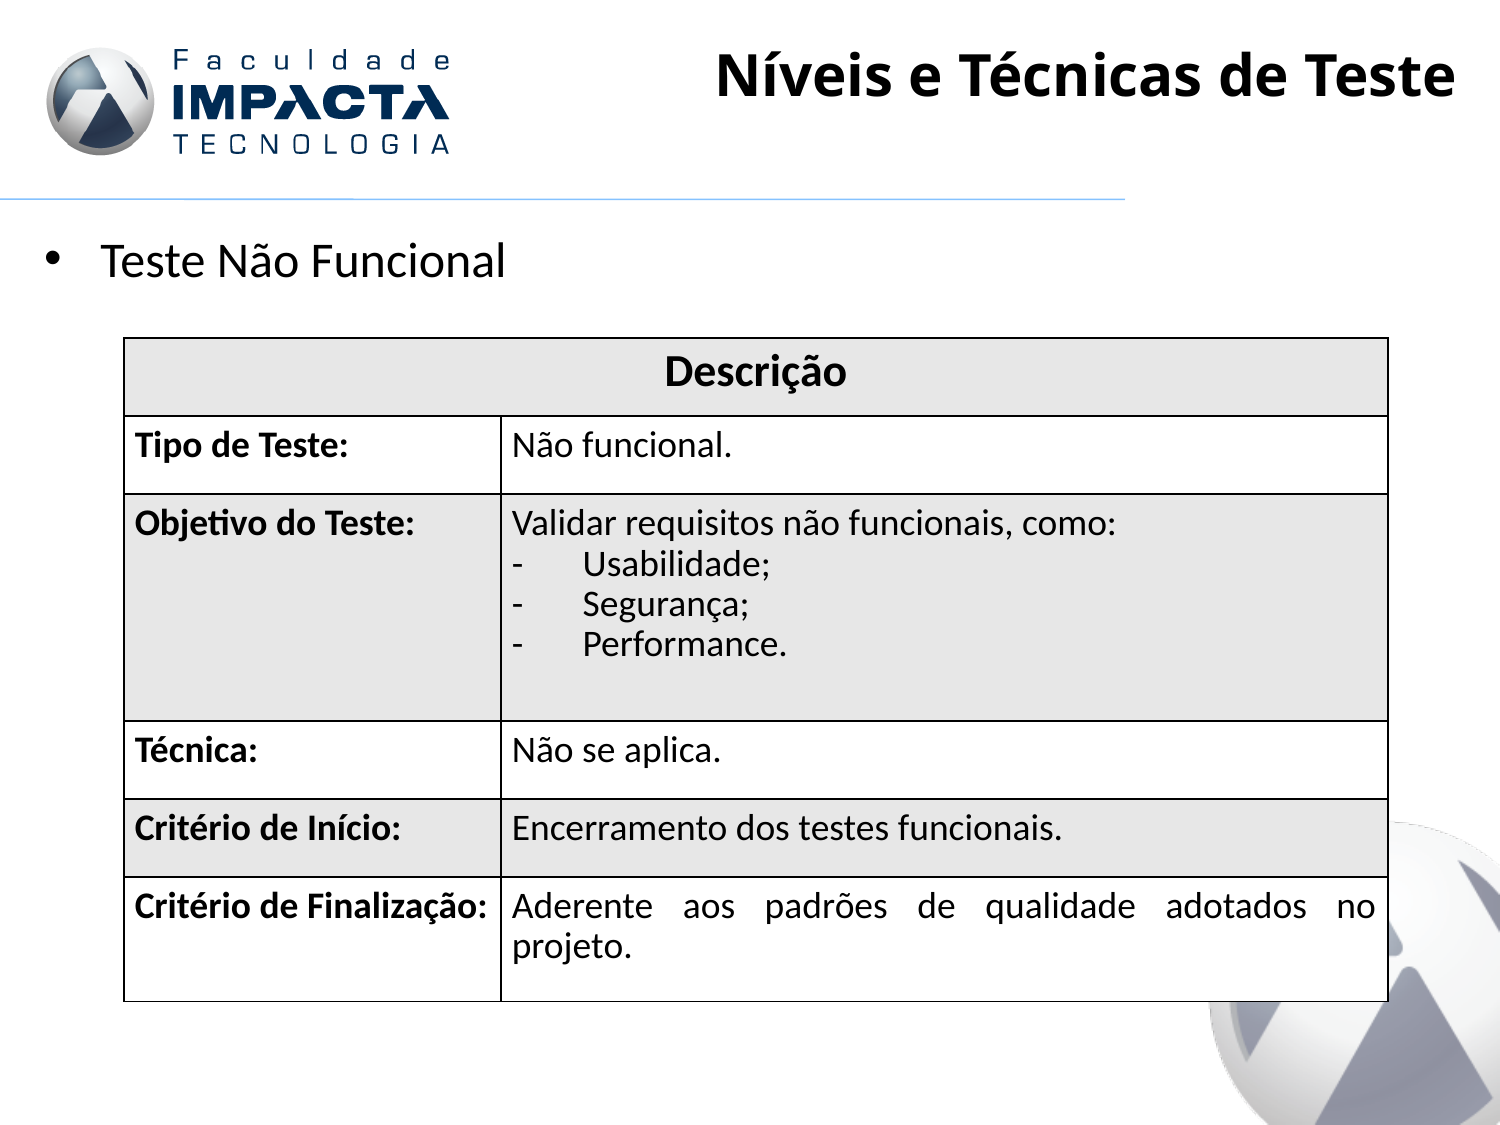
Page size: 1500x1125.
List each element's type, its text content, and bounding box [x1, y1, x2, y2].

table_cell Não se aplica. [502, 722, 1387, 798]
list Teste Não Funcional [29, 219, 1471, 1000]
table_cell Critério de Início: [125, 800, 500, 876]
table_cell Critério de Finalização: [125, 878, 500, 1001]
table_cell Encerramento dos testes funcionais. [502, 800, 1387, 876]
picture [1206, 787, 1500, 1125]
table_cell Objetivo do Teste: [125, 495, 500, 720]
table_cell Técnica: [125, 722, 500, 798]
table_header Descrição [125, 339, 1387, 415]
table_cell Validar requisitos não funcionais, como: - Usabilidade; - Segurança; - Performance. [502, 495, 1387, 720]
title Níveis e Técnicas de Teste [29, 30, 1473, 183]
table_cell Não funcional. [502, 417, 1387, 493]
table_cell Tipo de Teste: [125, 417, 500, 493]
table_cell Aderente aos padrões de qualidade adotados no projeto. [502, 878, 1387, 1001]
